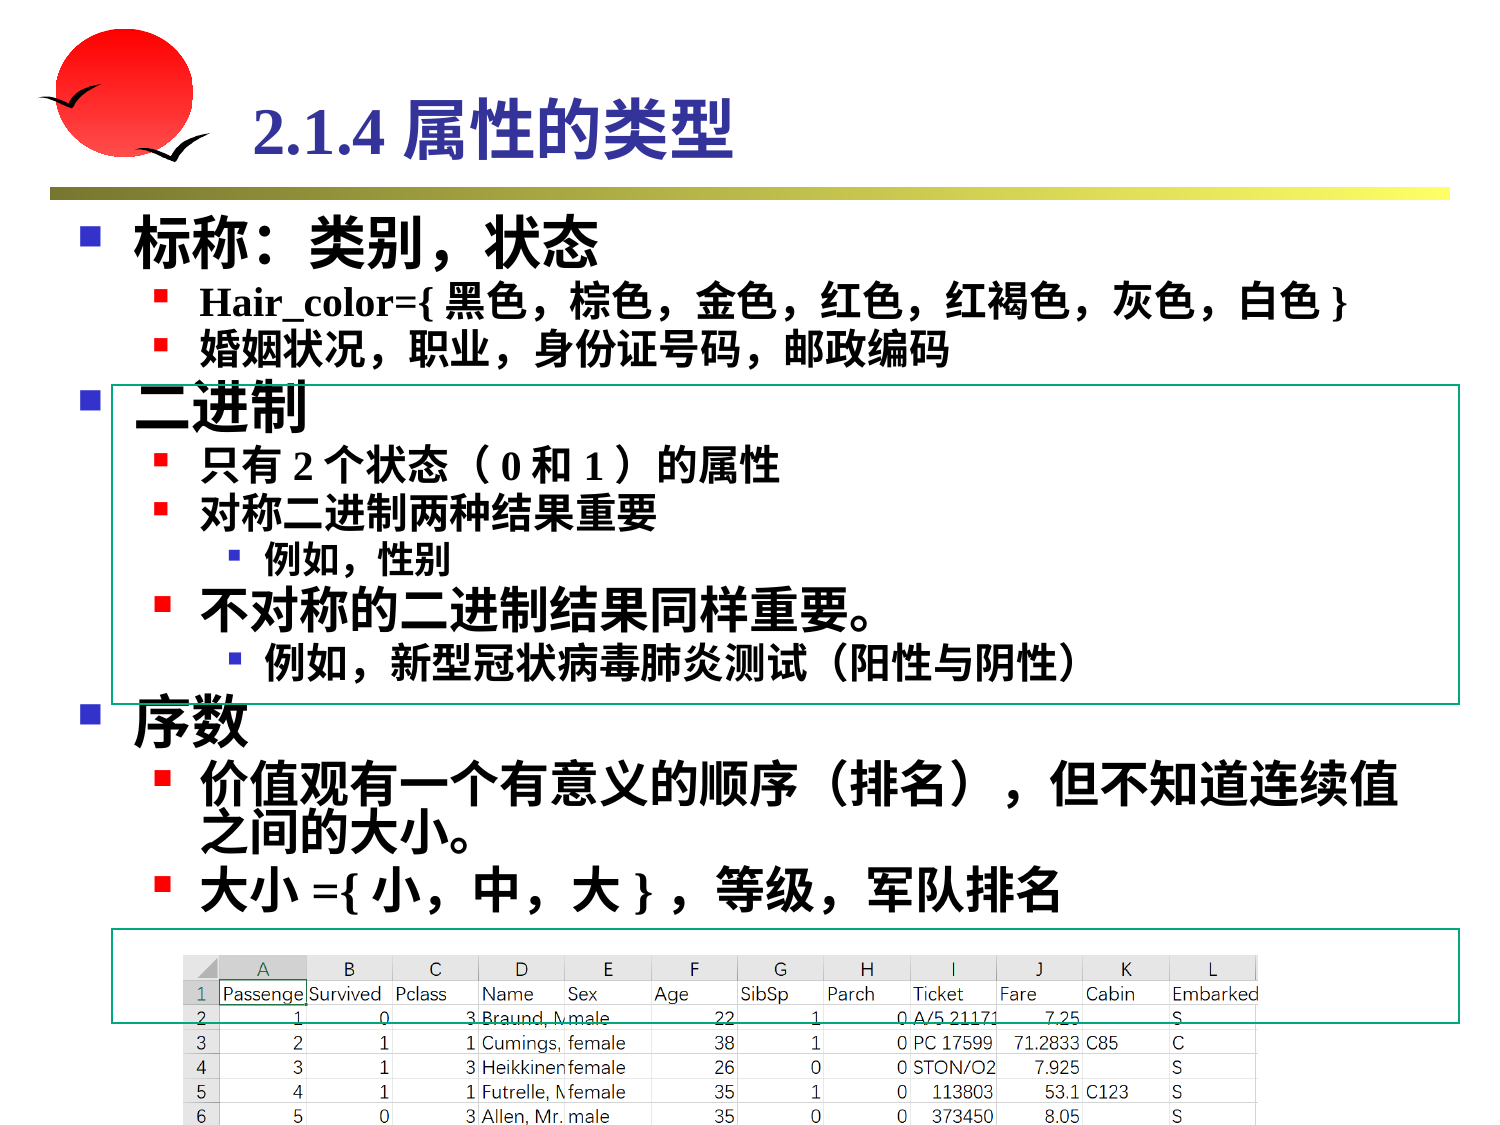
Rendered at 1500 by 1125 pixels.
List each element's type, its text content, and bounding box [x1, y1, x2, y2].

list 标称：类别，状态 Hair_color={黑色，棕色，金色，红色，红褐色，灰色，白色} 婚姻状况，职业，身份证号码，邮政编码 二进制 只有2个状态（0和1）的属性 对称二进制两种结果重要 例如，性别 不对称的二进制结果同样重要。 例如，新型冠状病毒肺炎测试（阳性与阴性） 序数 价值观有一个有意义的顺序（排名），但不知道连续值之间的大小。 大小={小，中，大}，等级，军队排名 [62, 212, 1450, 1006]
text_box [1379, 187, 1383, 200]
text_box [111, 928, 1460, 1024]
text_box [111, 384, 1460, 705]
picture [182, 955, 1258, 1125]
title 2.1.4属性的类型 [237, 50, 1450, 175]
